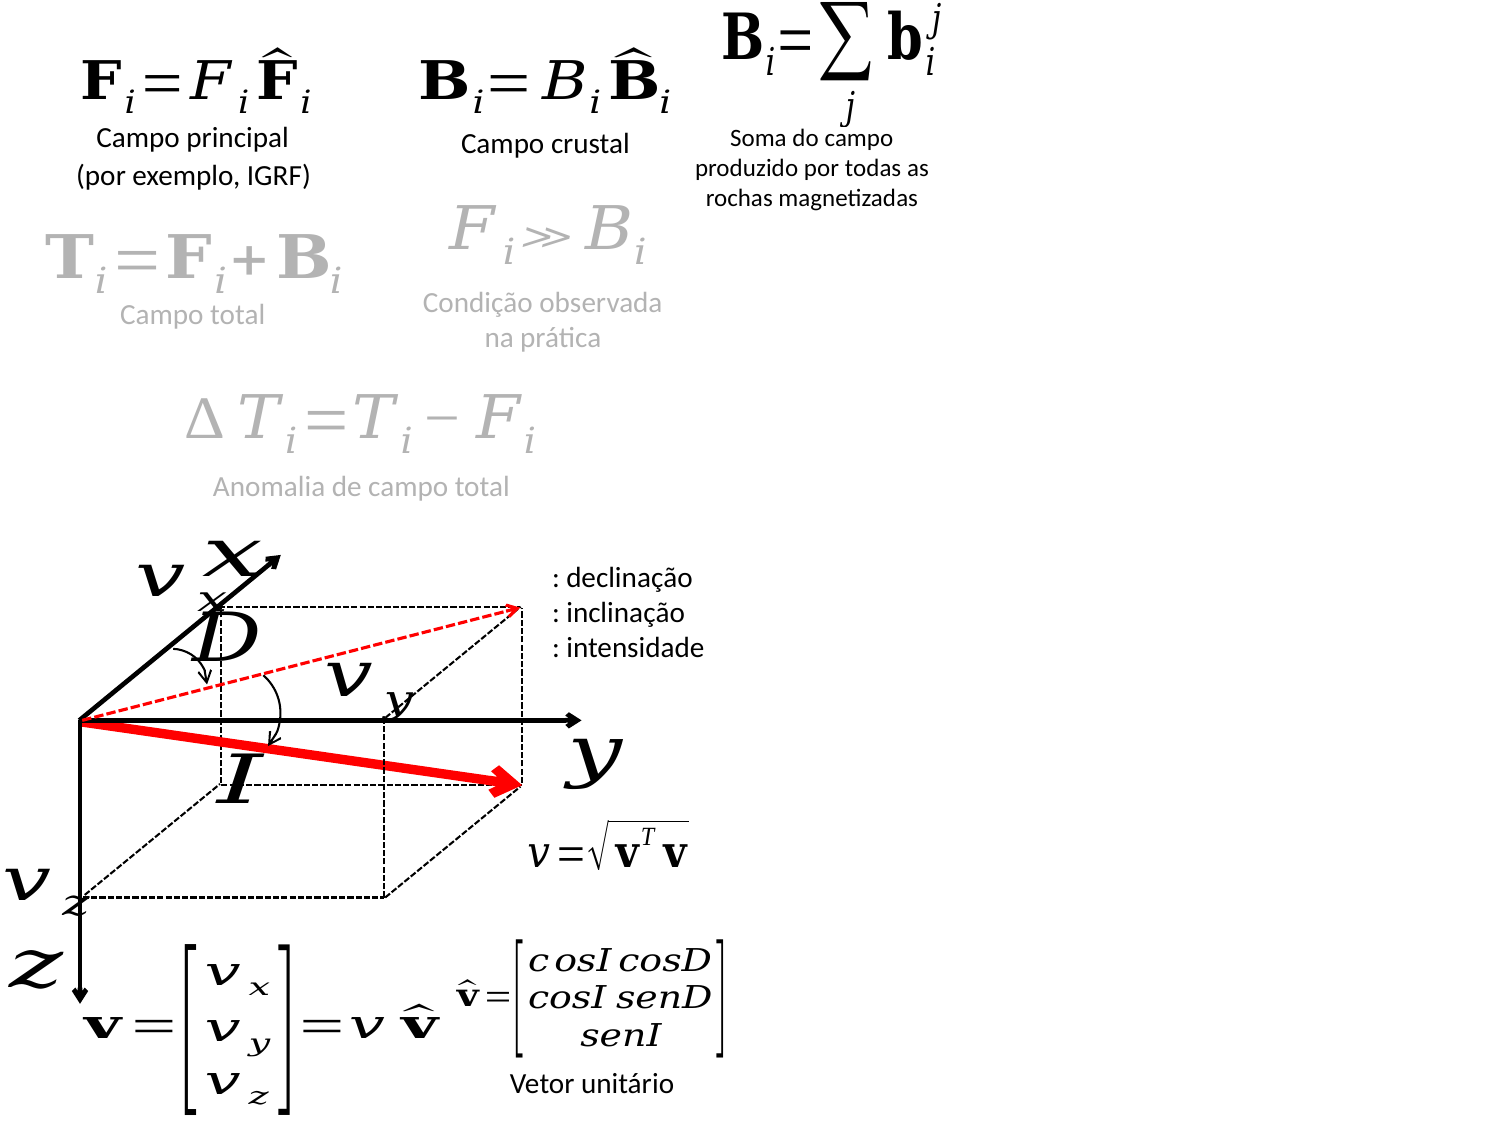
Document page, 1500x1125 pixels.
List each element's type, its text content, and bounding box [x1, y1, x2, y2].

text_box [0, 194, 705, 529]
text_box Vetor unitário [495, 1056, 690, 1107]
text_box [3, 516, 633, 1005]
text_box (por exemplo, IGRF) [61, 148, 326, 199]
text_box Campo principal [72, 111, 313, 148]
text_box Campo crustal [425, 116, 666, 167]
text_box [81, 607, 521, 721]
text_box Soma do campo produzido por todas as rochas magnetizadas [679, 113, 945, 219]
